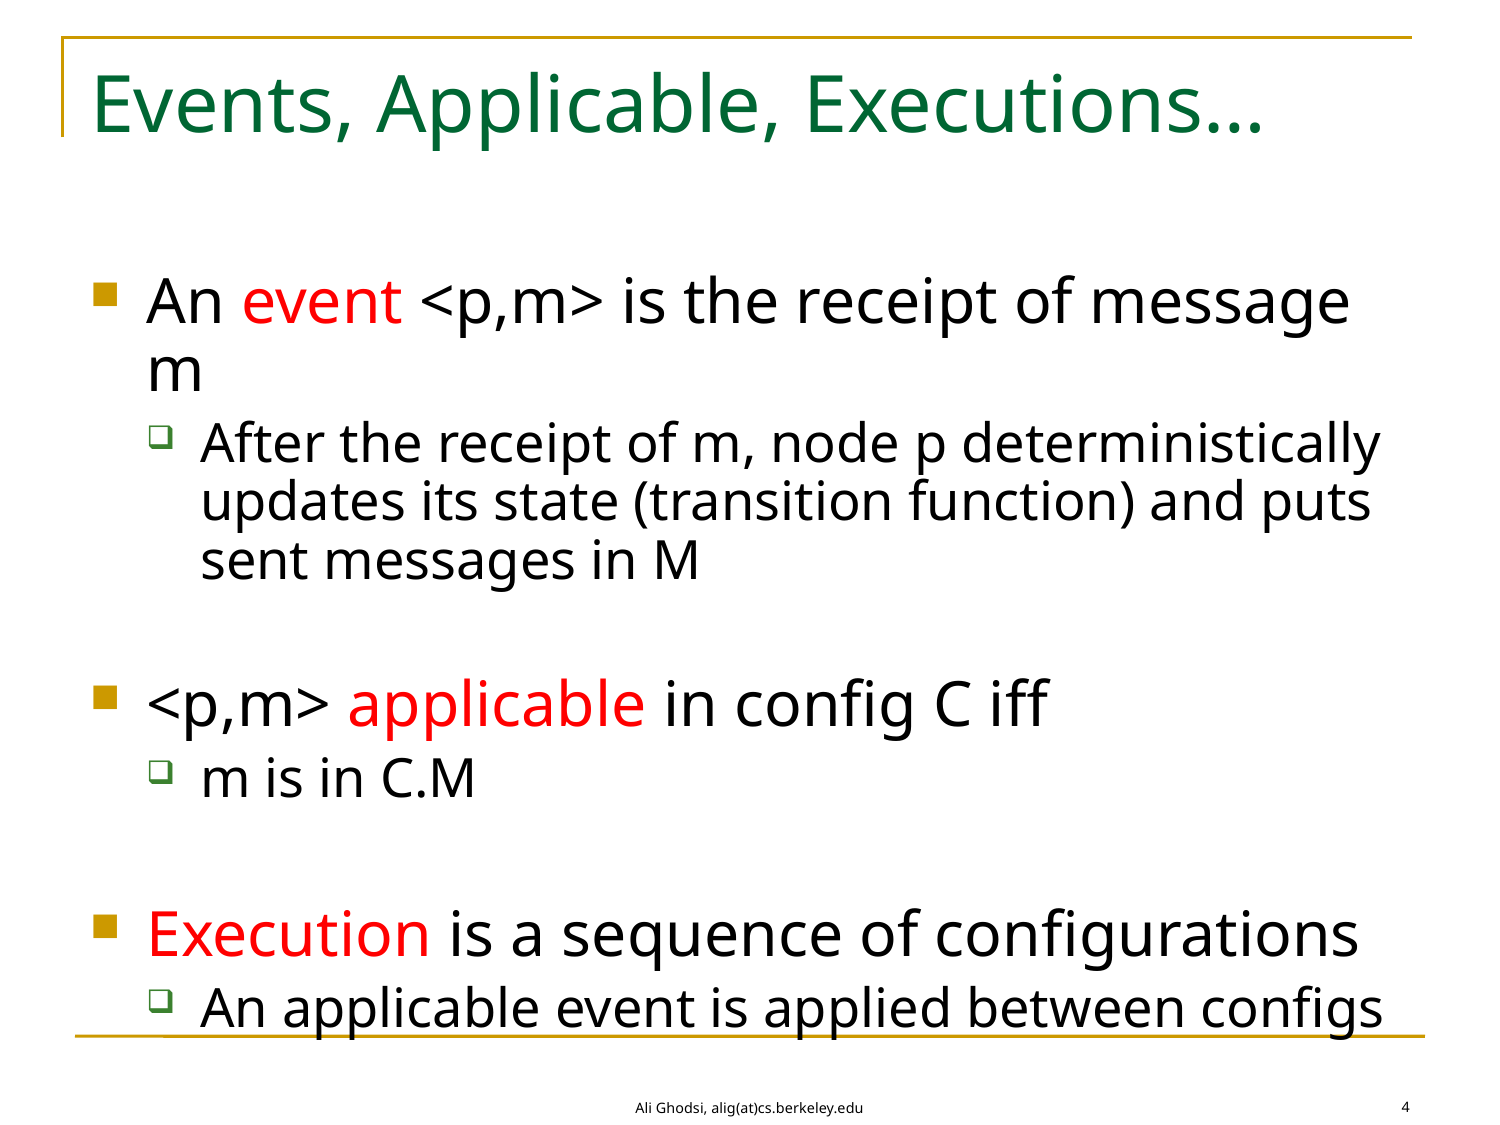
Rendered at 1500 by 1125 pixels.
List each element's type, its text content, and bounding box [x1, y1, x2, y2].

list An event <p,m> is the receipt of message m After the receipt of m, node p deterministically updates its state (transition function) and puts sent messages in M <p,m> applicable in config C iff m is in C.M Execution is a sequence of configurations An applicable event is applied between configs [75, 262, 1425, 1035]
slide_number 4 [1074, 1047, 1425, 1123]
footer Ali Ghodsi, alig(at)cs.berkeley.edu [512, 1048, 988, 1124]
title Events, Applicable, Executions… [75, 45, 1365, 233]
